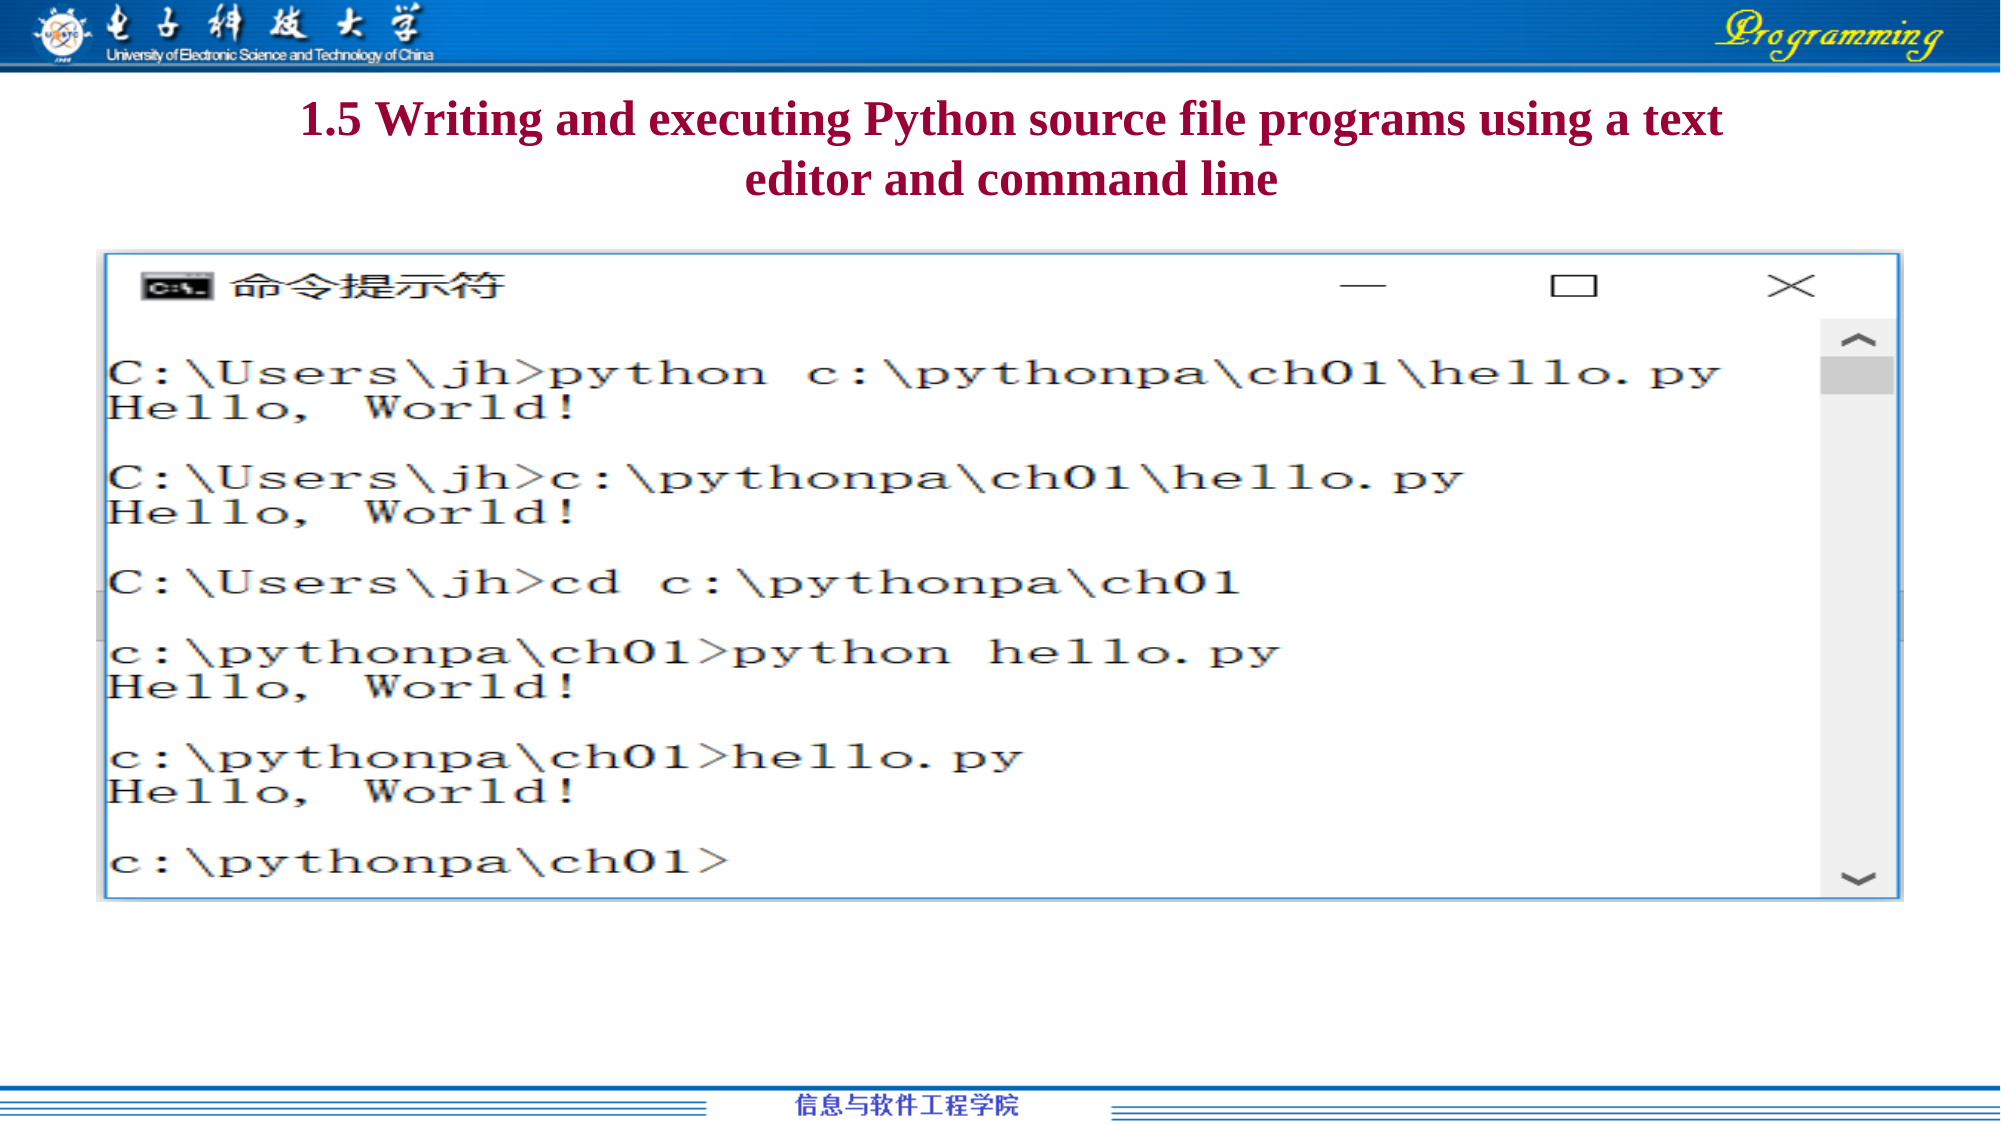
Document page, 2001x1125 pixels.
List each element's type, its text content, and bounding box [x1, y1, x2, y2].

title 1.5 Writing and executing Python source file programs using a text editor and command line [242, 99, 1781, 191]
picture [0, 0, 2001, 1125]
